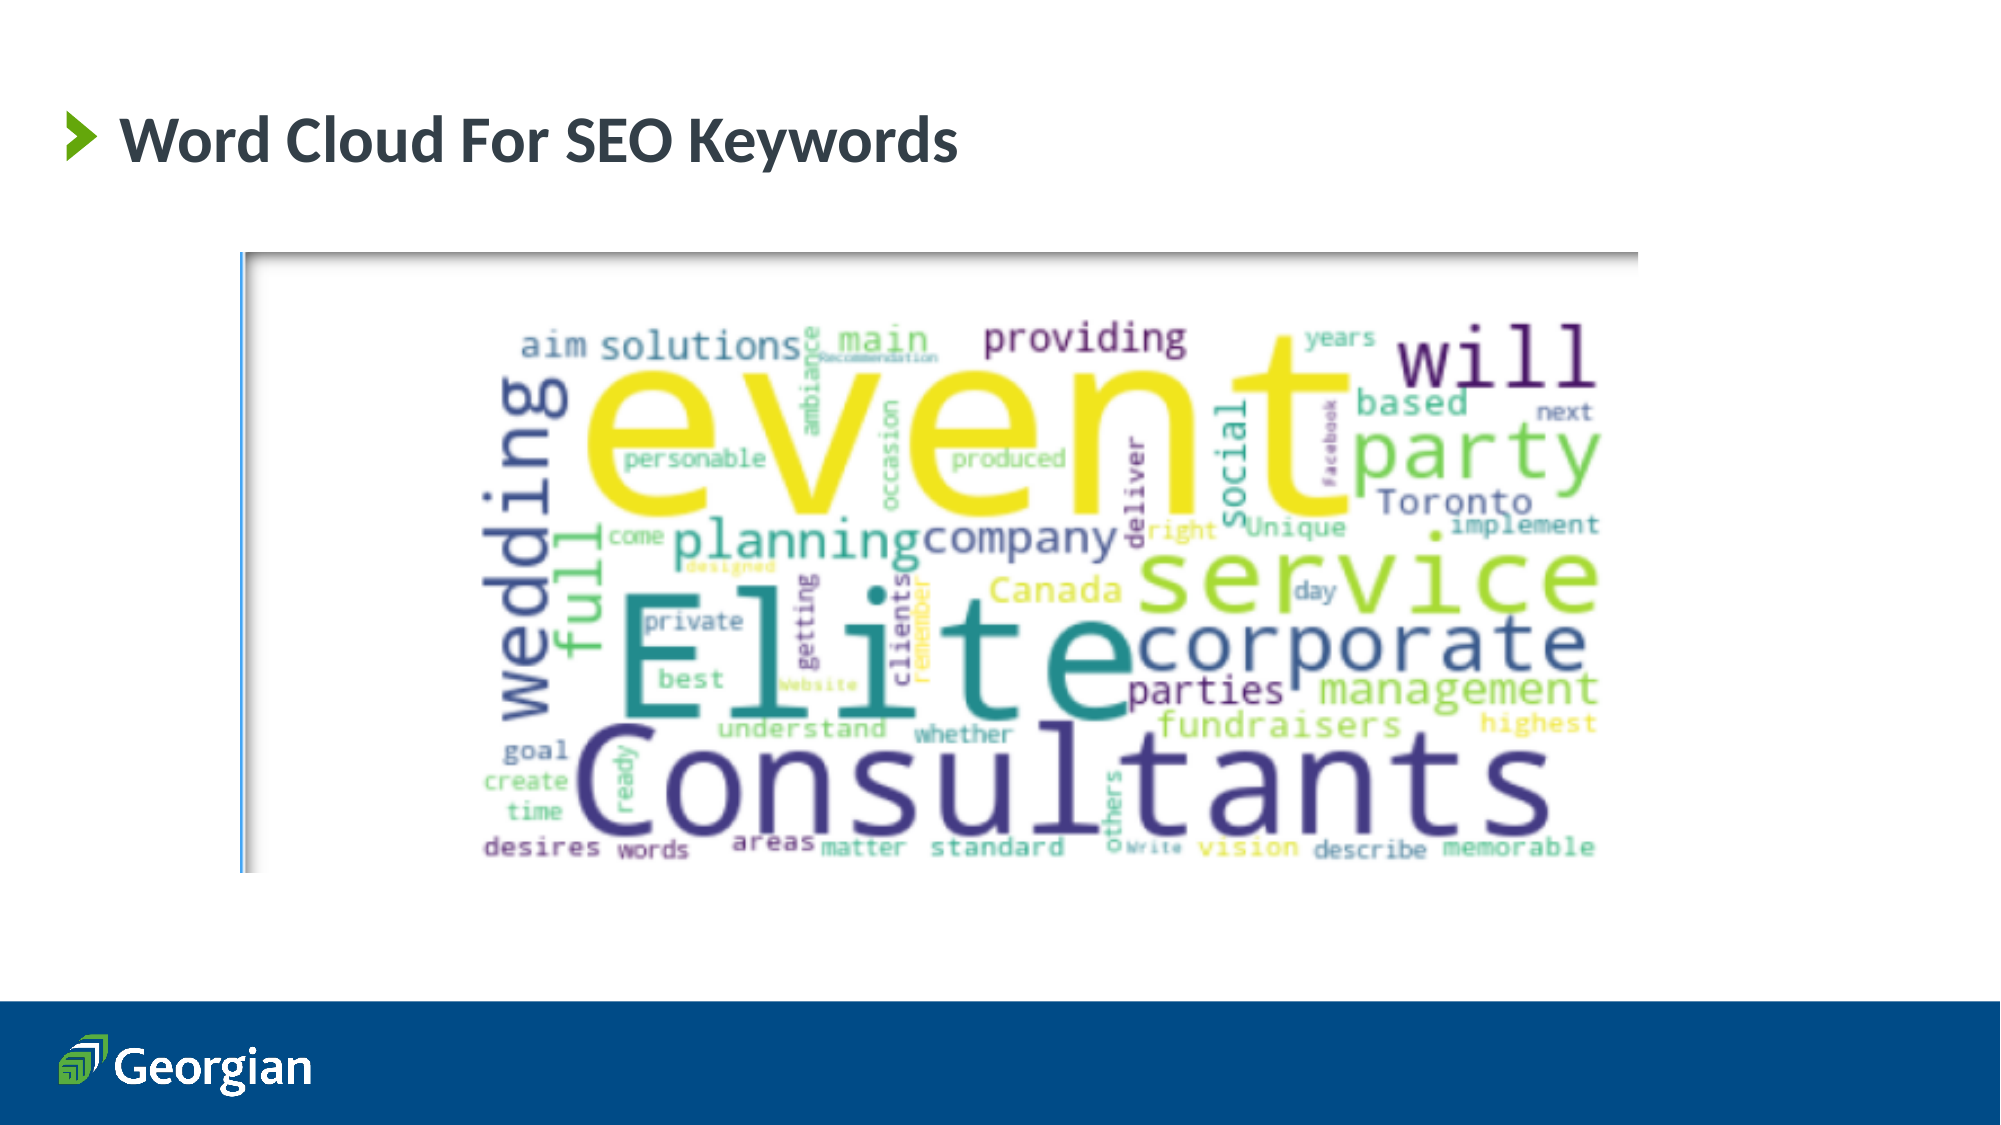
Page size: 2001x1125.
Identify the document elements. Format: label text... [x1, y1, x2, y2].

picture [239, 252, 1639, 873]
title Word Cloud For SEO Keywords [66, 95, 1866, 220]
picture [33, 1017, 336, 1122]
